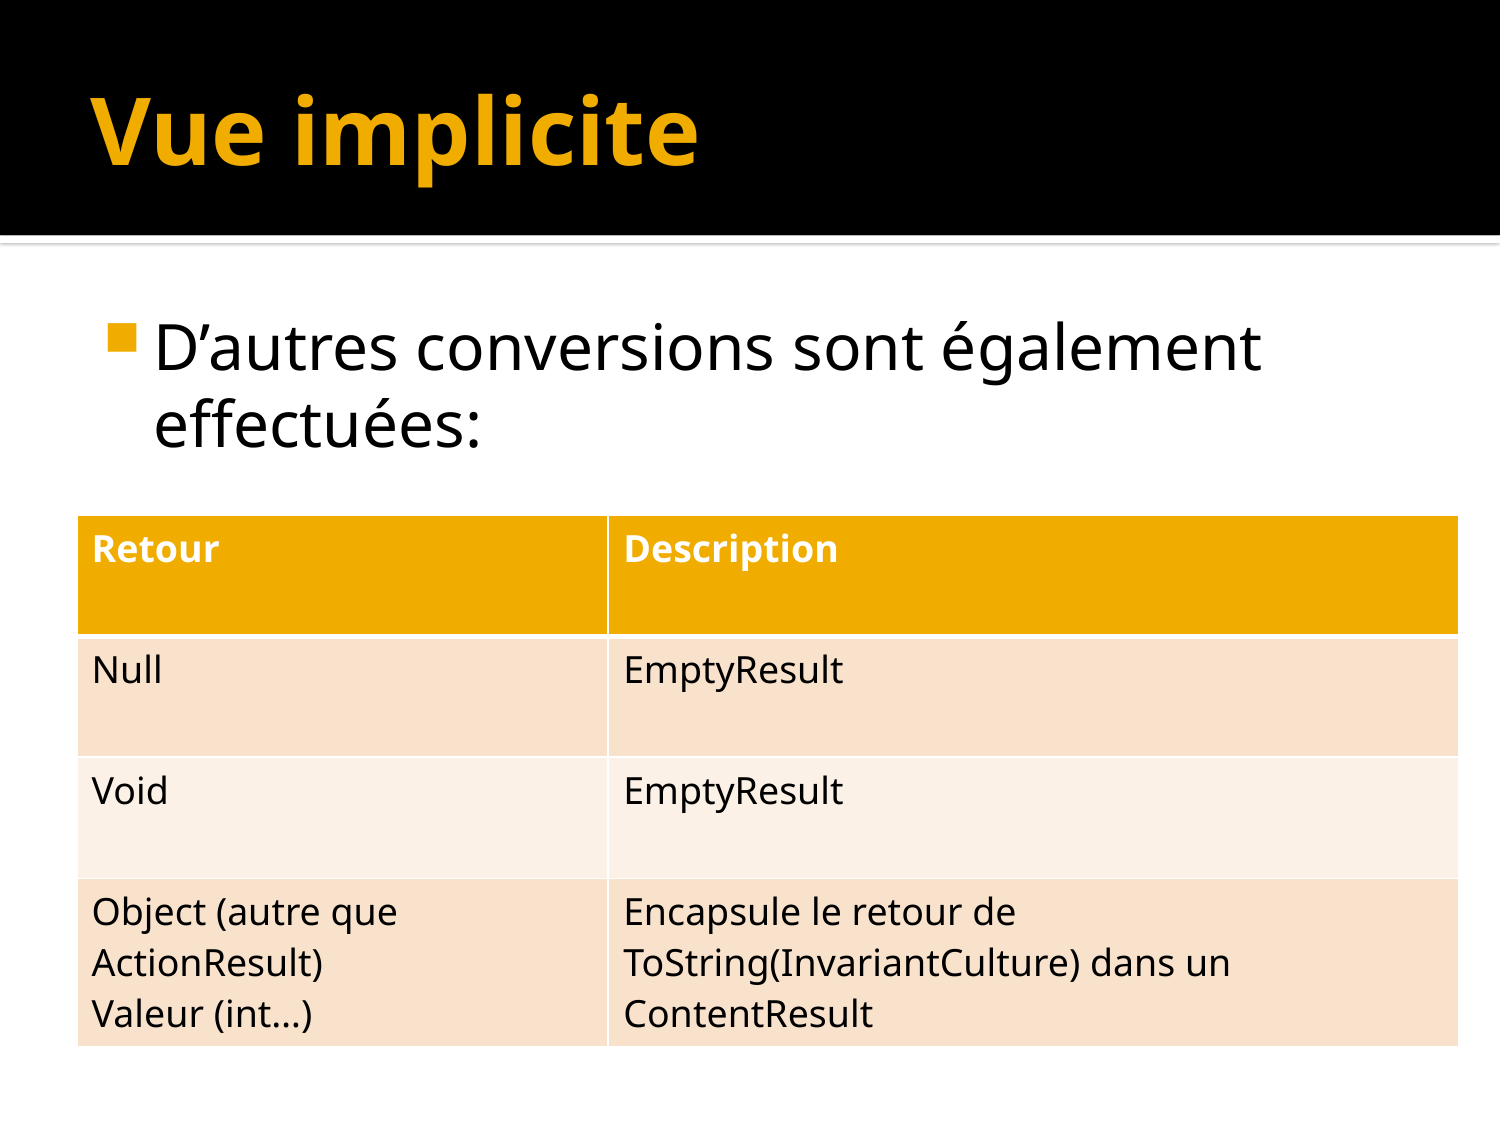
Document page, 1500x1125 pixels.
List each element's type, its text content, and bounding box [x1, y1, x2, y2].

table_header Retour [78, 516, 607, 634]
table_cell Encapsule le retour de ToString(InvariantCulture) dans un ContentResult [609, 879, 1458, 1046]
title Vue implicite [75, 25, 1425, 231]
table_cell Void [78, 758, 607, 878]
list D’autres conversions sont également effectuées: [75, 291, 1425, 468]
table_cell EmptyResult [609, 639, 1458, 756]
table_cell Null [78, 639, 607, 756]
table_header Description [609, 516, 1458, 634]
table_cell EmptyResult [609, 758, 1458, 878]
table_cell Object (autre que ActionResult) Valeur (int…) [78, 879, 607, 1046]
